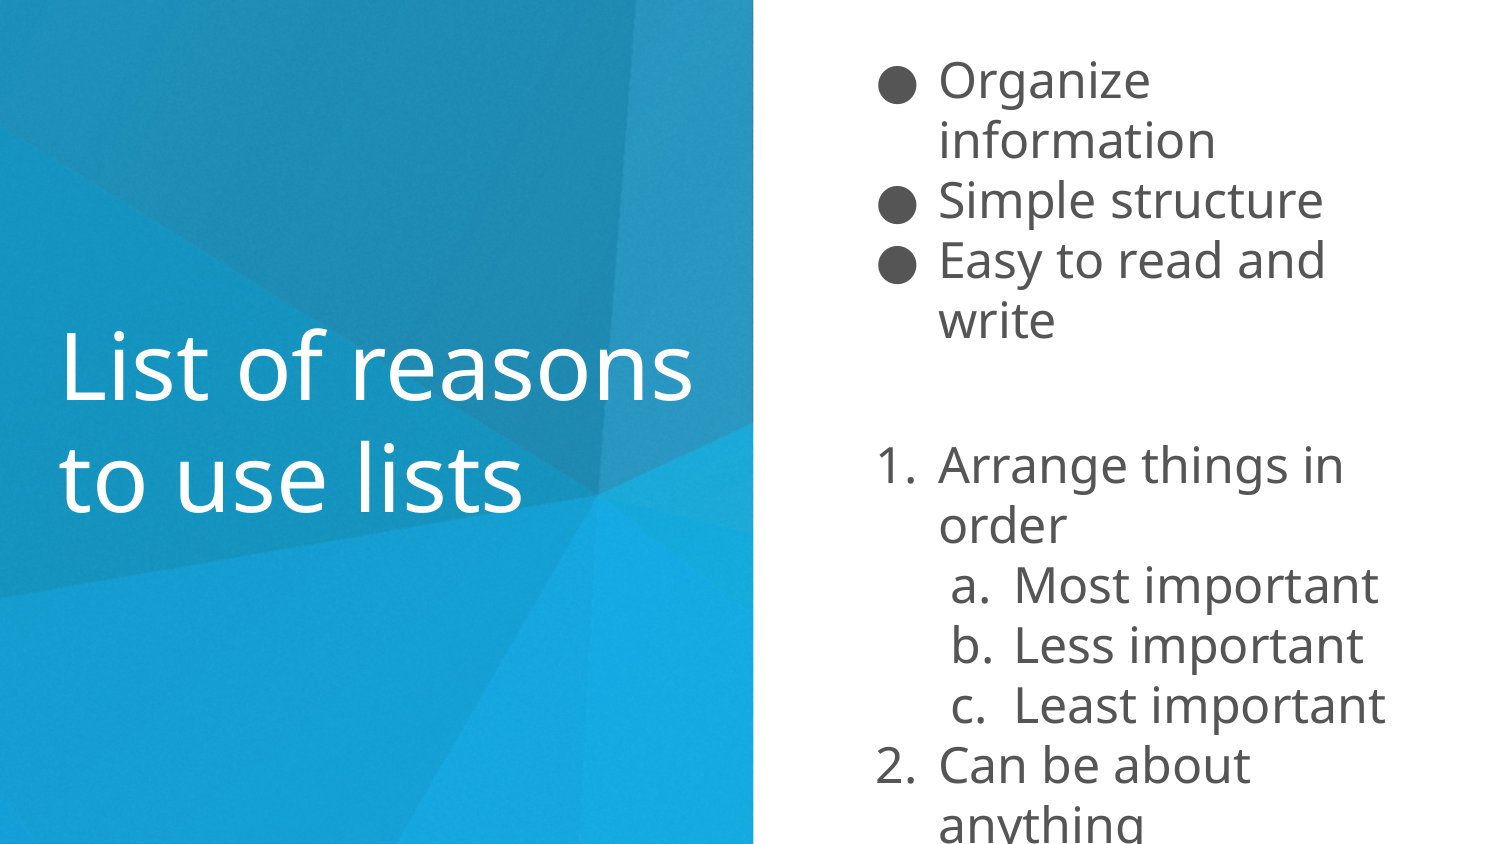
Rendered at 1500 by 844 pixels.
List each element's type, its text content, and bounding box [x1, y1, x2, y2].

picture [753, 0, 1500, 844]
list Organize information Simple structure Easy to read and write Arrange things in order Most important Less important Least important Can be about anything [848, 33, 1424, 811]
title List of reasons to use lists [43, 297, 723, 547]
